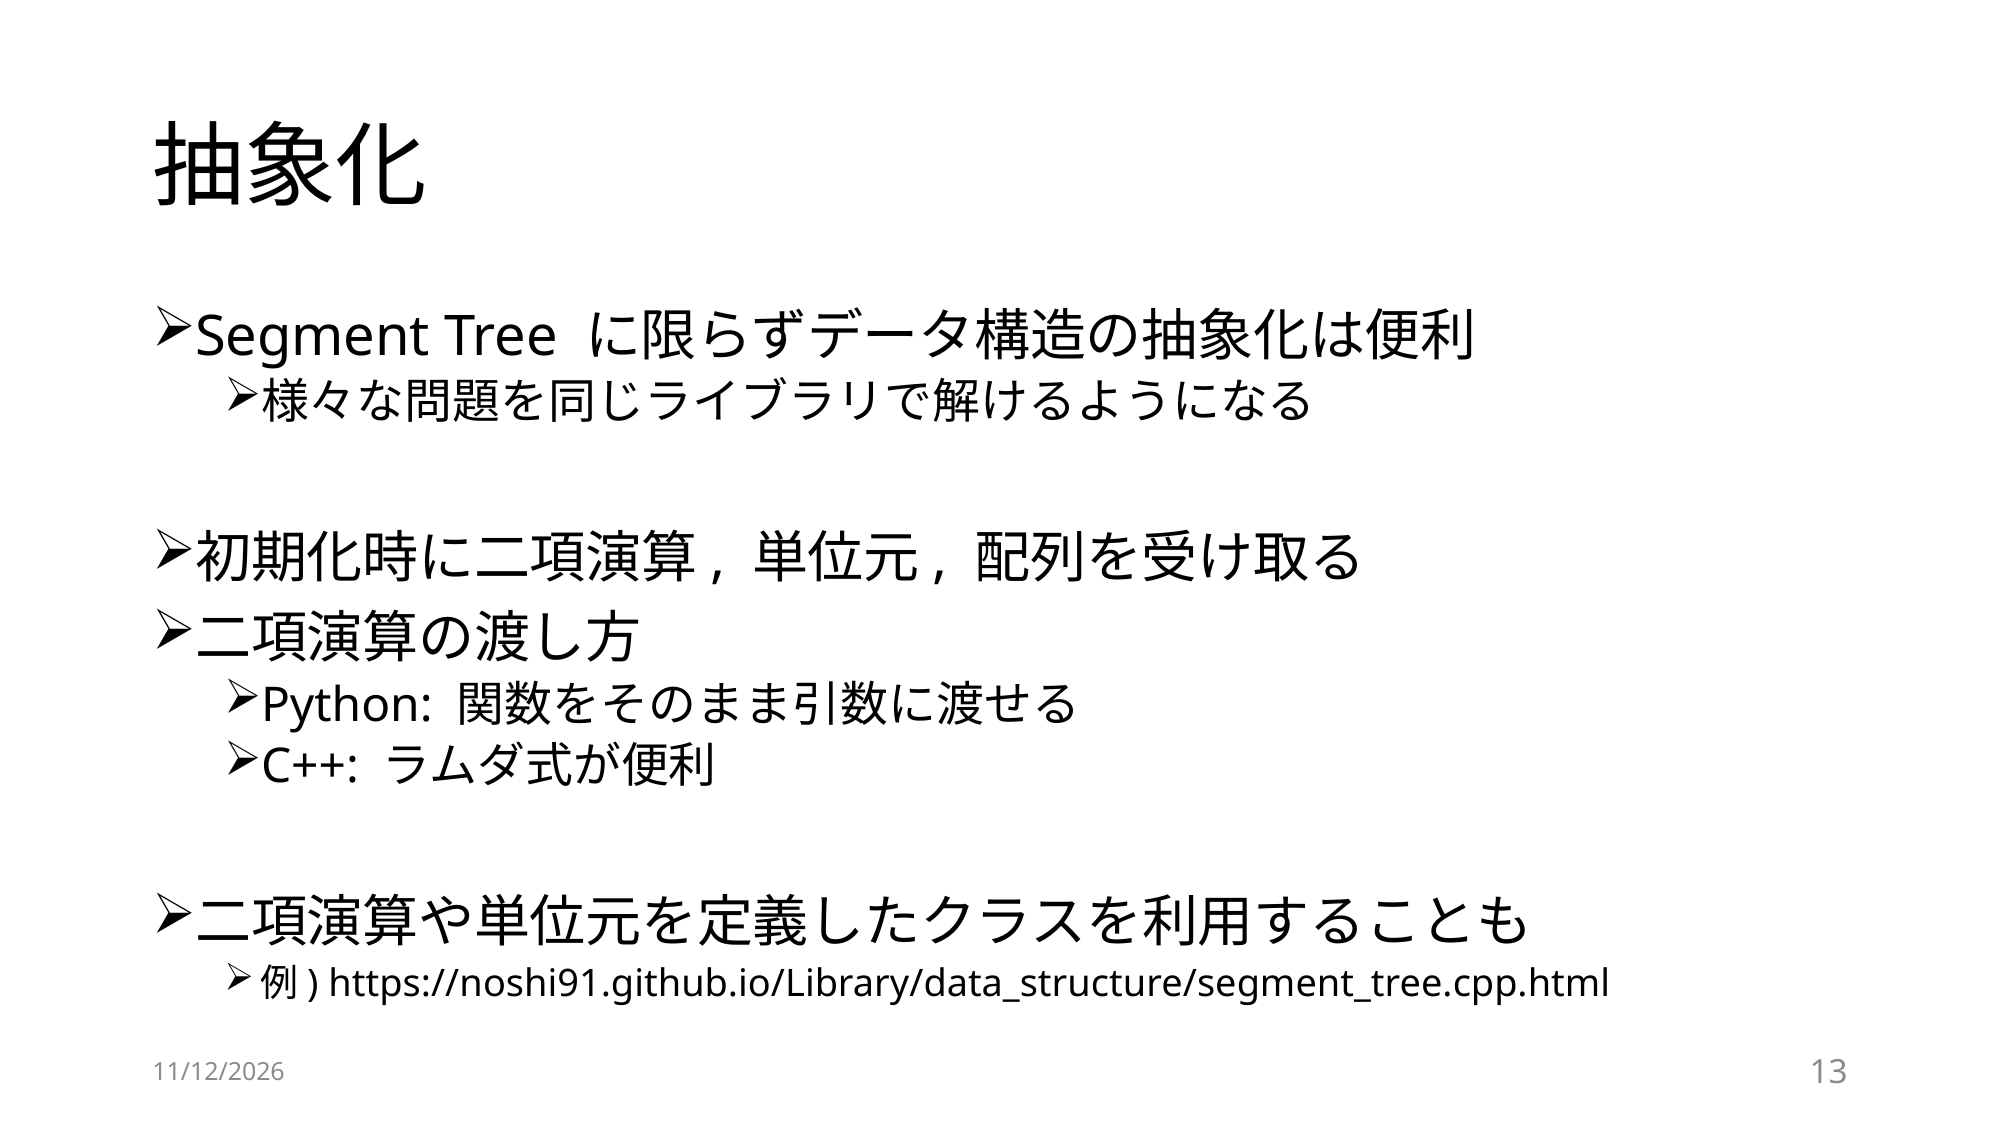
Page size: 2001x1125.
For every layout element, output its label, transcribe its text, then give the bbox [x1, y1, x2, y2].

list Segment Tree に限らずデータ構造の抽象化は便利 様々な問題を同じライブラリで解けるようになる 初期化時に二項演算, 単位元, 配列を受け取る 二項演算の渡し方 Python: 関数をそのまま引数に渡せる C++: ラムダ式が便利 二項演算や単位元を定義したクラスを利用することも 例) https://noshi91.github.io/Library/data_structure/segment_tree.cpp.html [137, 299, 1863, 1014]
slide_number 13 [1412, 1042, 1863, 1103]
title 抽象化 [137, 59, 1863, 278]
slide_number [137, 1042, 588, 1103]
